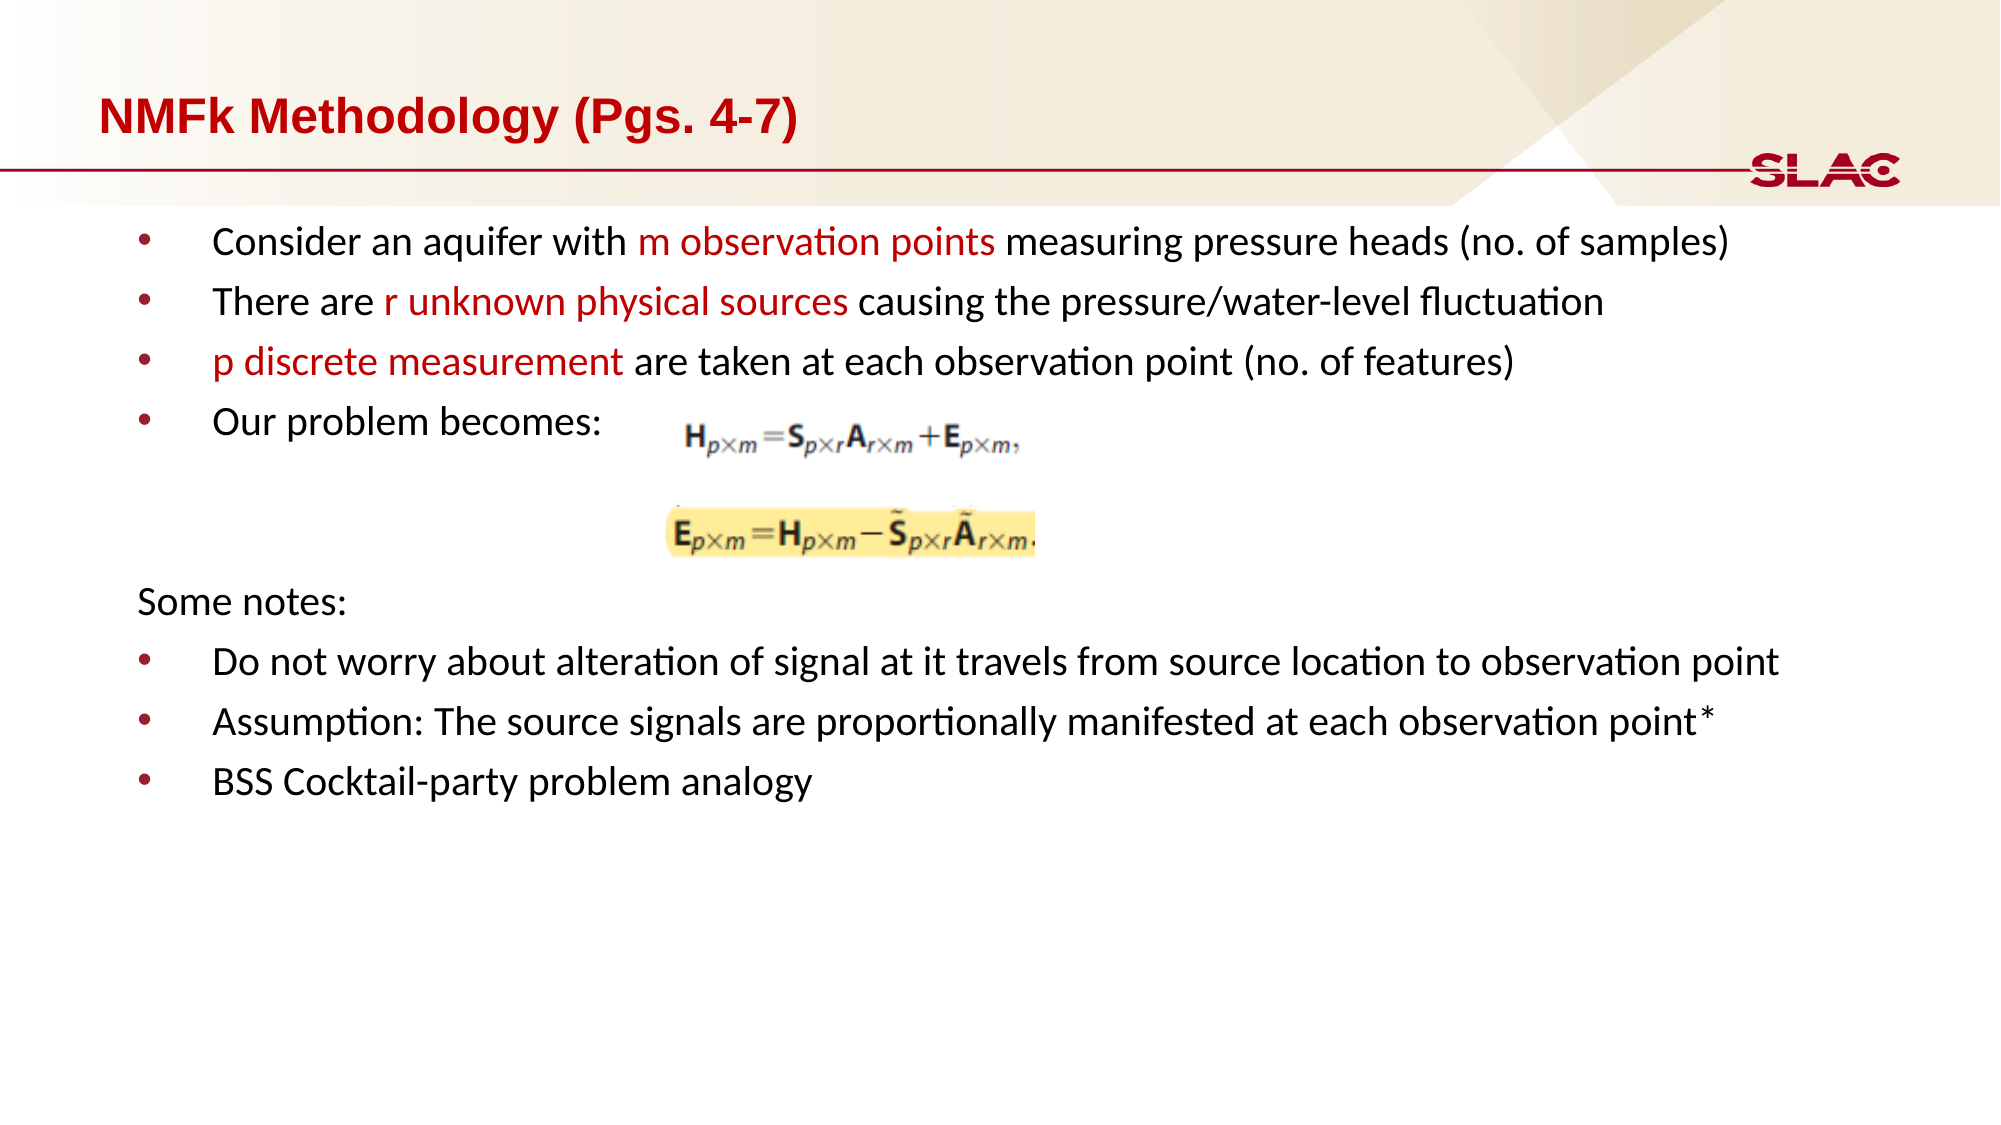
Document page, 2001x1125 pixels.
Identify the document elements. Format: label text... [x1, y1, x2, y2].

picture [0, 0, 2000, 206]
picture [664, 408, 1035, 475]
list Consider an aquifer with m observation points measuring pressure heads (no. of samples) There are r unknown physical sources causing the pressure/water-level fluctuation p discrete measurement are taken at each observation point (no. of features) Our problem becomes: Some notes: Do not worry about alteration of signal at it travels from source location to observation point Assumption: The source signals are proportionally manifested at each observation point* BSS Cocktail-party problem analogy [99, 203, 1874, 1035]
title NMFk Methodology (Pgs. 4-7) [98, 21, 1872, 145]
picture [664, 505, 1035, 563]
